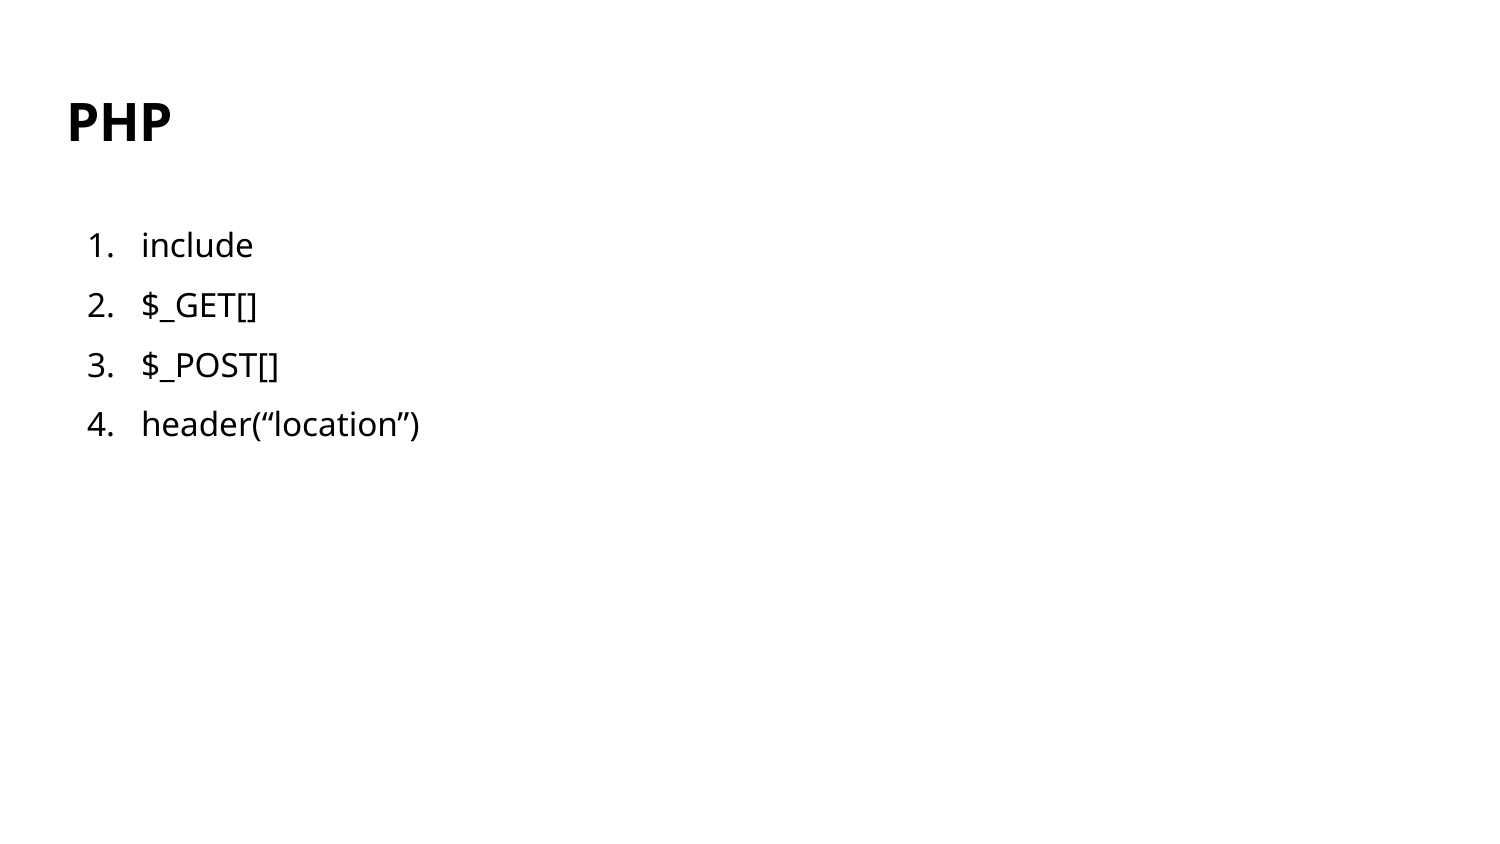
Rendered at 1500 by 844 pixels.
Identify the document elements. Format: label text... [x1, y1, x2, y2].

list include $_GET[] $_POST[] header(“location”) [51, 189, 1433, 719]
title PHP [51, 72, 1449, 167]
